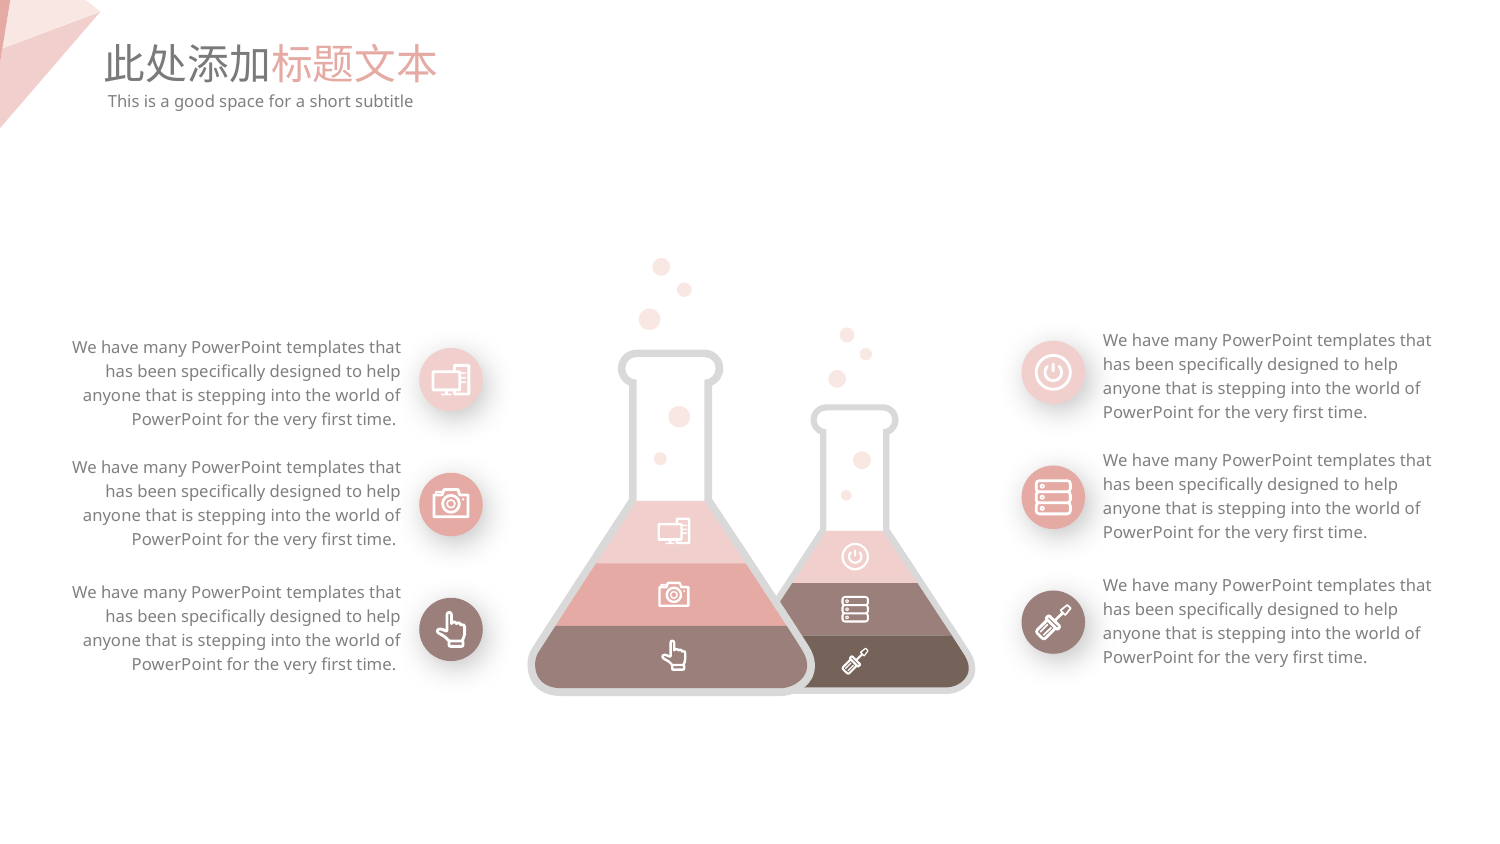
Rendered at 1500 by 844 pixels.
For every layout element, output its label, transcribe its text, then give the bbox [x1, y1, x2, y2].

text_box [0, 0, 101, 131]
text_box We have many PowerPoint templates that has been specifically designed to help anyone that is stepping into the world of PowerPoint for the very first time. [58, 453, 401, 549]
text_box [431, 363, 471, 396]
text_box We have many PowerPoint templates that has been specifically designed to help anyone that is stepping into the world of PowerPoint for the very first time. [1102, 326, 1446, 422]
text_box We have many PowerPoint templates that has been specifically designed to help anyone that is stepping into the world of PowerPoint for the very first time. [58, 333, 401, 430]
text_box We have many PowerPoint templates that has been specifically designed to help anyone that is stepping into the world of PowerPoint for the very first time. [1102, 445, 1446, 542]
text_box [417, 345, 485, 414]
text_box We have many PowerPoint templates that has been specifically designed to help anyone that is stepping into the world of PowerPoint for the very first time. [1102, 570, 1446, 667]
text_box 此处添加标题文本 [104, 30, 454, 95]
text_box [1035, 604, 1072, 641]
text_box We have many PowerPoint templates that has been specifically designed to help anyone that is stepping into the world of PowerPoint for the very first time. [58, 578, 401, 674]
text_box [1019, 463, 1088, 532]
text_box [1034, 479, 1072, 516]
text_box [432, 488, 470, 519]
text_box [1019, 338, 1088, 407]
text_box [417, 470, 485, 539]
text_box [1019, 588, 1088, 656]
text_box [417, 595, 485, 664]
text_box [525, 257, 819, 697]
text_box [824, 327, 979, 695]
text_box This is a good space for a short subtitle [104, 83, 430, 119]
text_box [435, 610, 467, 648]
text_box [1034, 353, 1072, 391]
